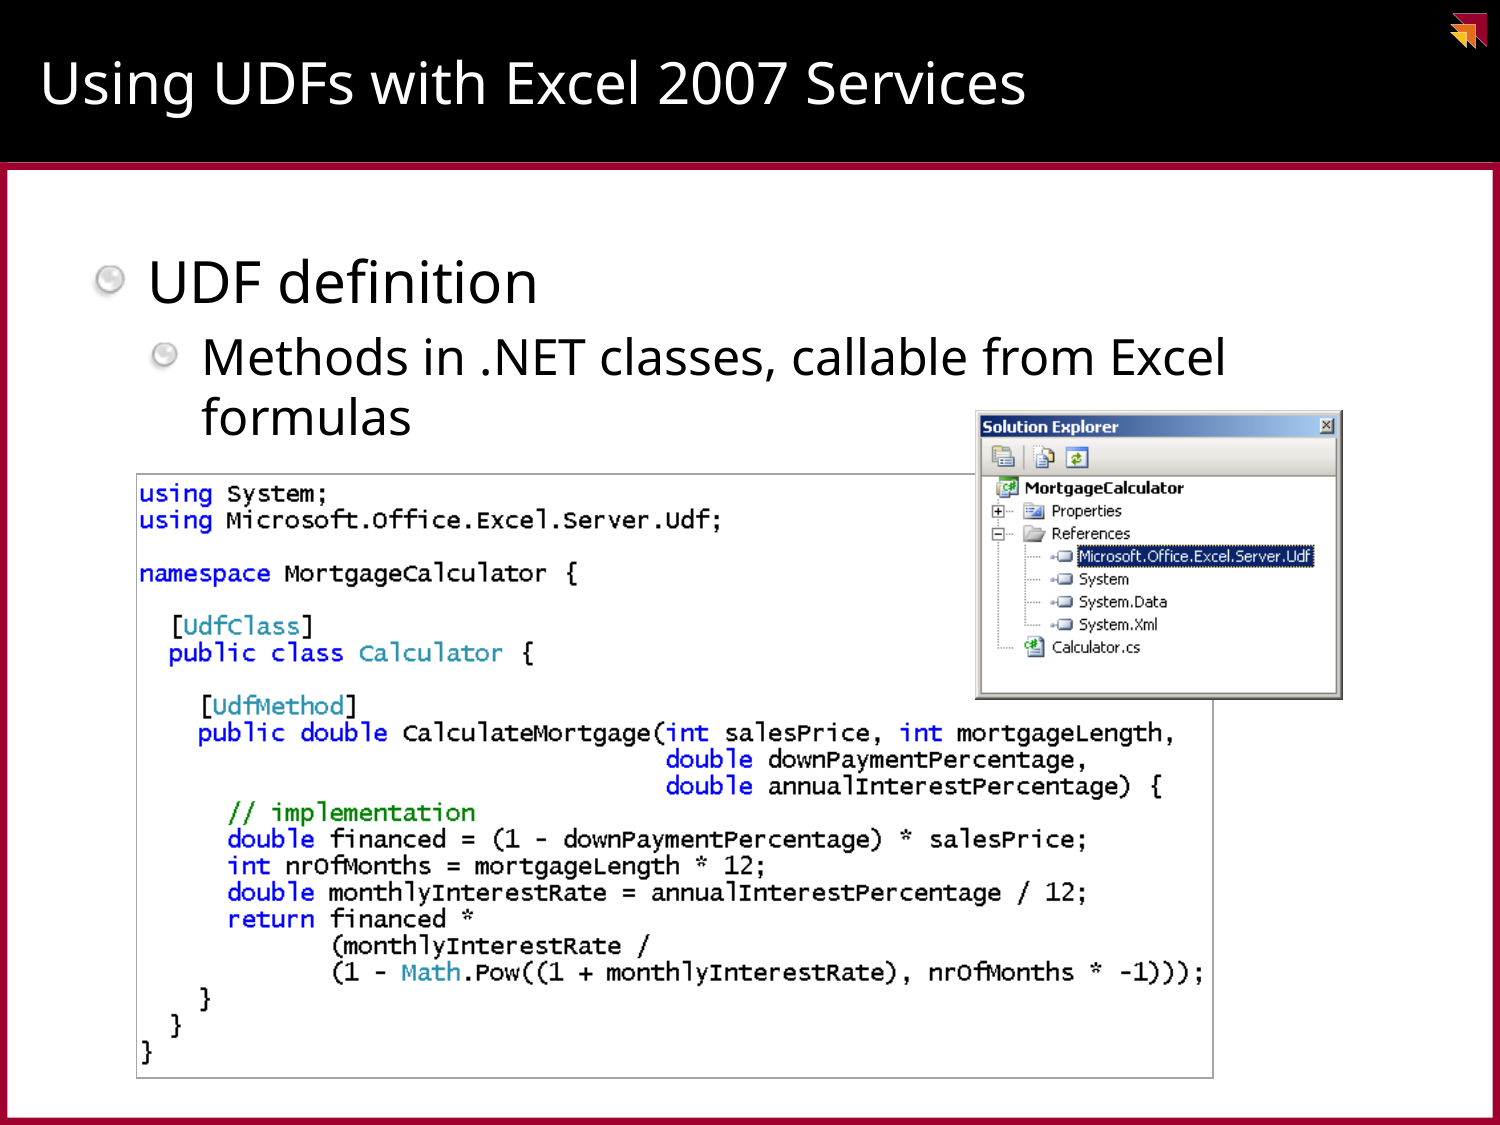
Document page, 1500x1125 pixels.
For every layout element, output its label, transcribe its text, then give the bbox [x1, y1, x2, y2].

title Using UDFs with Excel 2007 Services [24, 12, 1438, 150]
picture [90, 259, 131, 301]
picture [147, 337, 183, 373]
list UDF definition Methods in .NET classes, callable from Excel formulas [75, 237, 1425, 1025]
picture [974, 410, 1343, 701]
picture [1450, 13, 1487, 50]
picture [137, 474, 1213, 1078]
